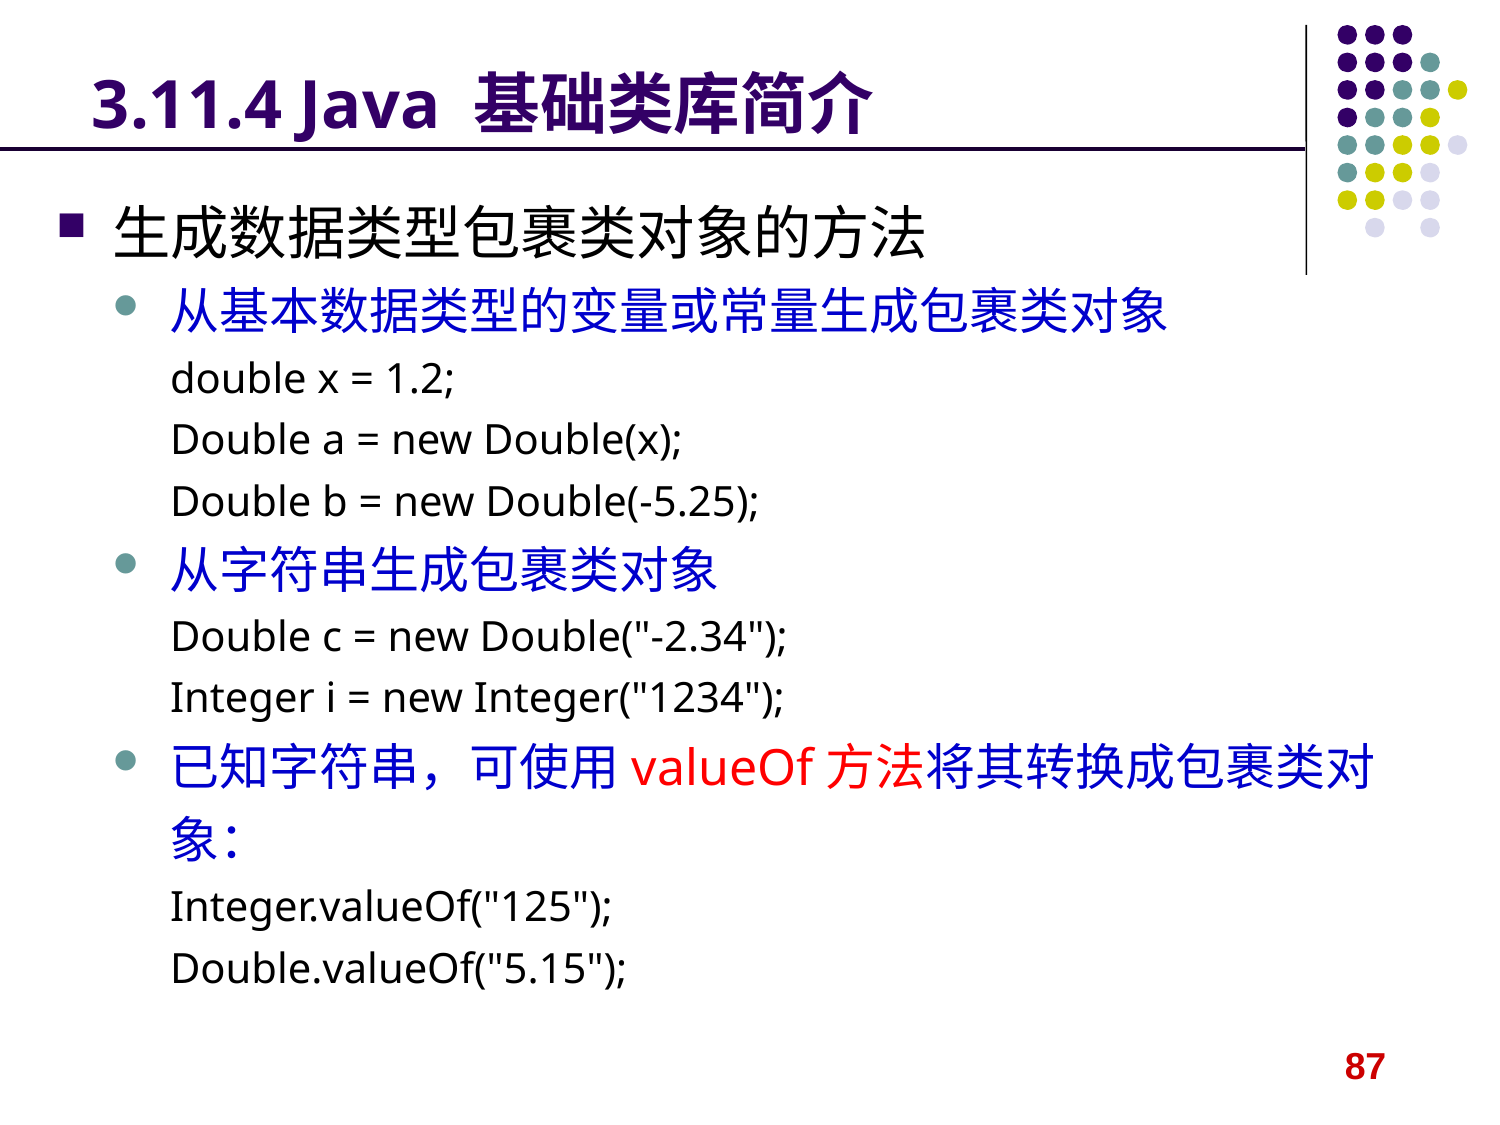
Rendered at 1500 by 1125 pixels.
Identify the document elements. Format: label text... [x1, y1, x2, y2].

title 3.11.4 Java 基础类库简介 [76, 31, 1315, 149]
list 生成数据类型包裹类对象的方法 从基本数据类型的变量或常量生成包裹类对象 double x = 1.2; Double a = new Double(x); Double b = new Double(-5.25); 从字符串生成包裹类对象 Double c = new Double("-2.34"); Integer i = new Integer("1234"); 已知字符串，可使用valueOf方法将其转换成包裹类对象： Integer.valueOf("125"); Double.valueOf("5.15"); [41, 172, 1471, 1024]
